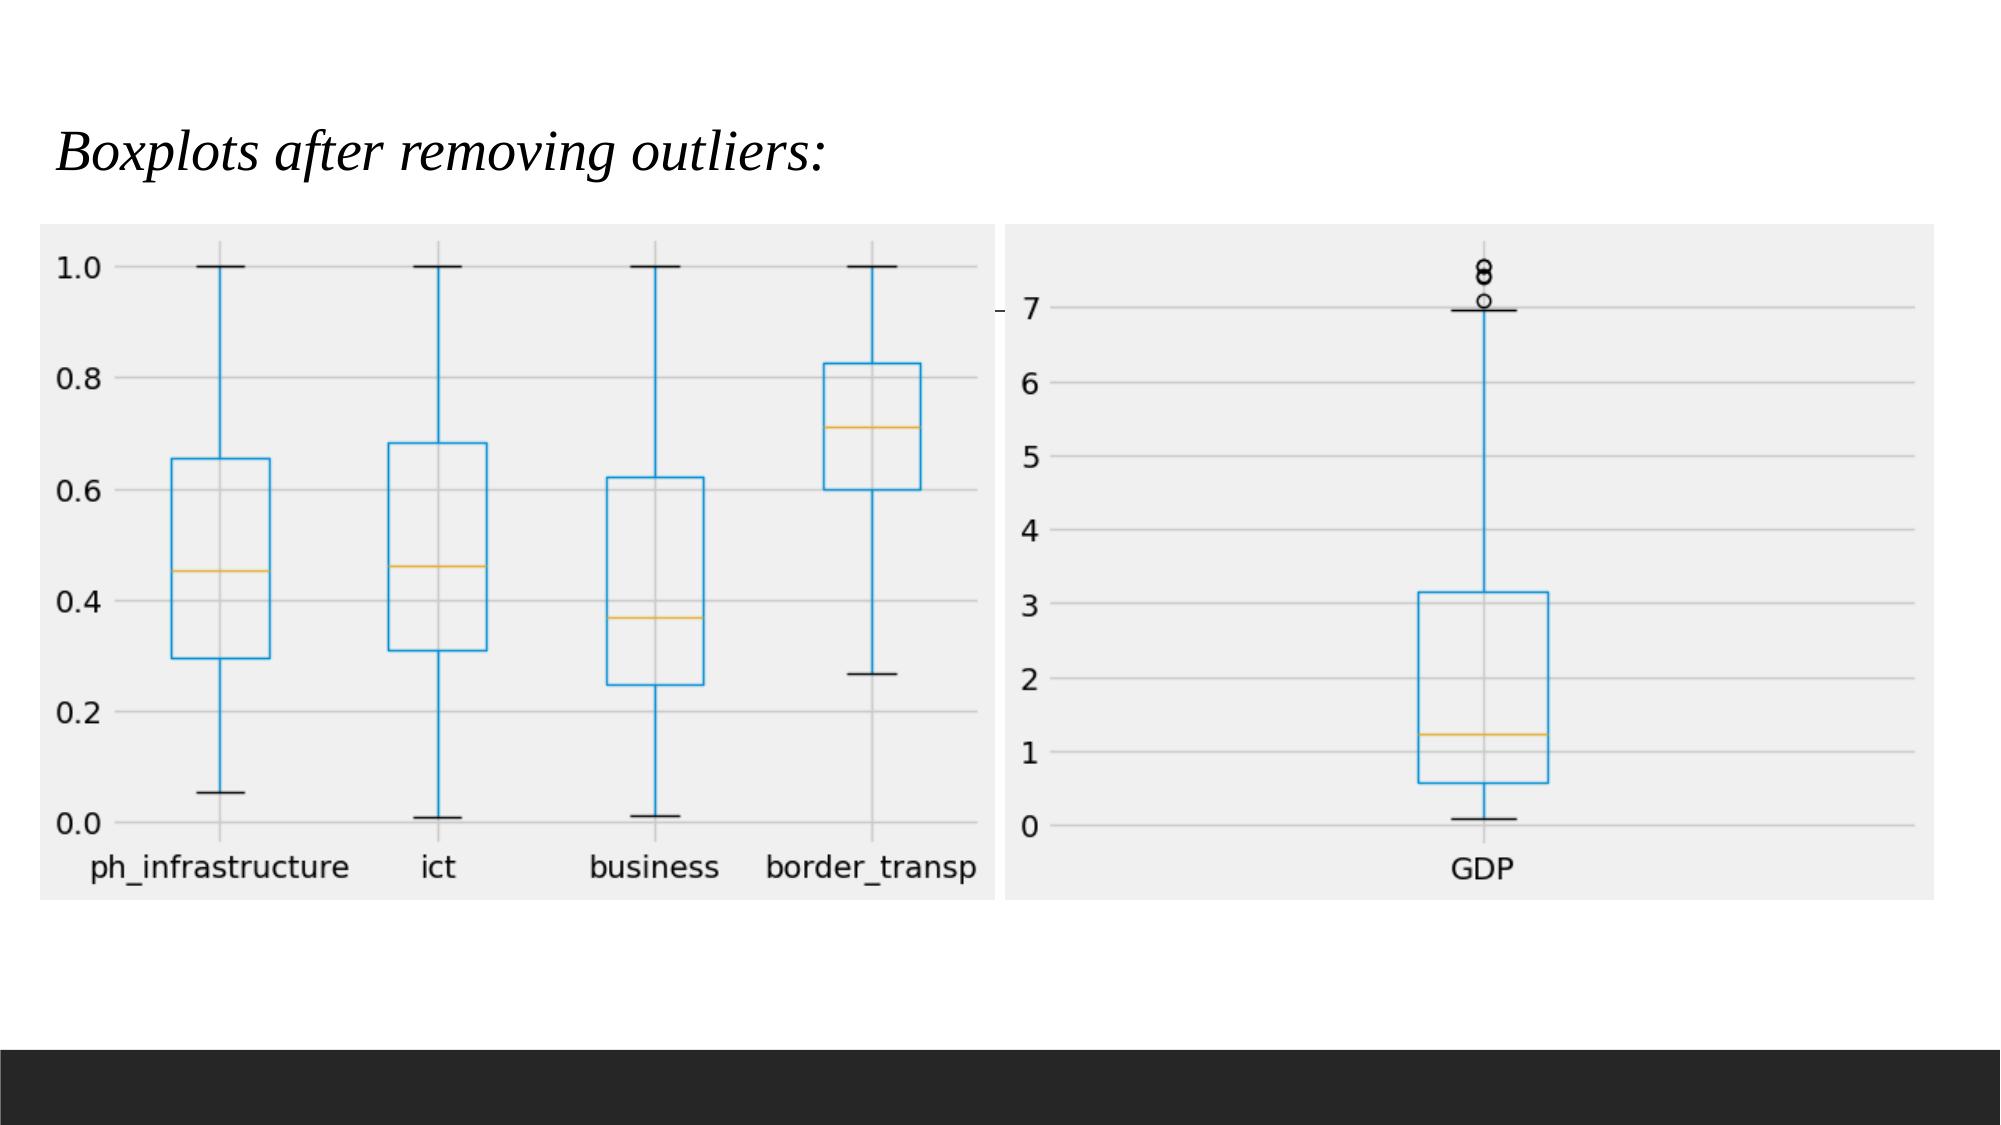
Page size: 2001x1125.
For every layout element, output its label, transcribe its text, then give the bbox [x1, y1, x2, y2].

picture [1004, 224, 1934, 901]
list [40, 224, 996, 901]
text_box Boxplots after removing outliers: [40, 104, 1073, 190]
